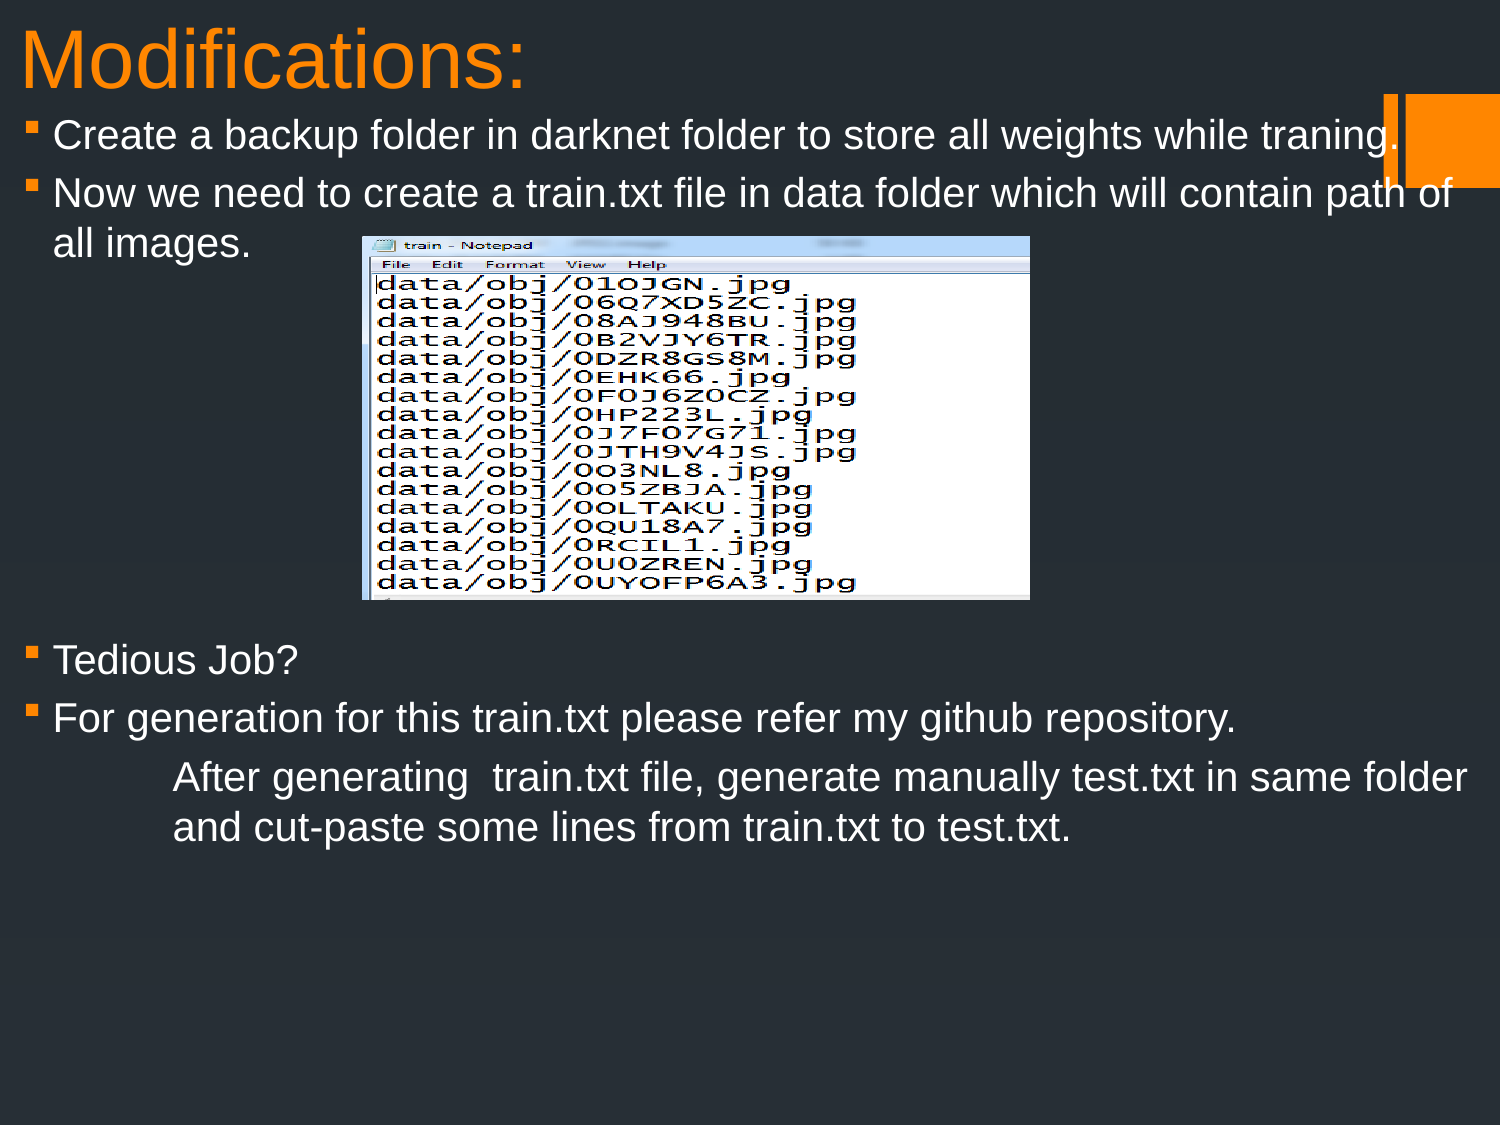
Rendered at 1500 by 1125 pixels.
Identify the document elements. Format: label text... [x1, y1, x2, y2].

text_box Tedious Job? For generation for this train.txt please refer my github repository. After generating train.txt file, generate manually test.txt in same folder and cut-paste some lines from train.txt to test.txt. [0, 624, 1500, 1125]
list Create a backup folder in darknet folder to store all weights while traning. Now we need to create a train.txt file in data folder which will contain path of all images. [0, 99, 1500, 624]
title Modifications: [4, 0, 1205, 99]
picture [361, 235, 1031, 601]
